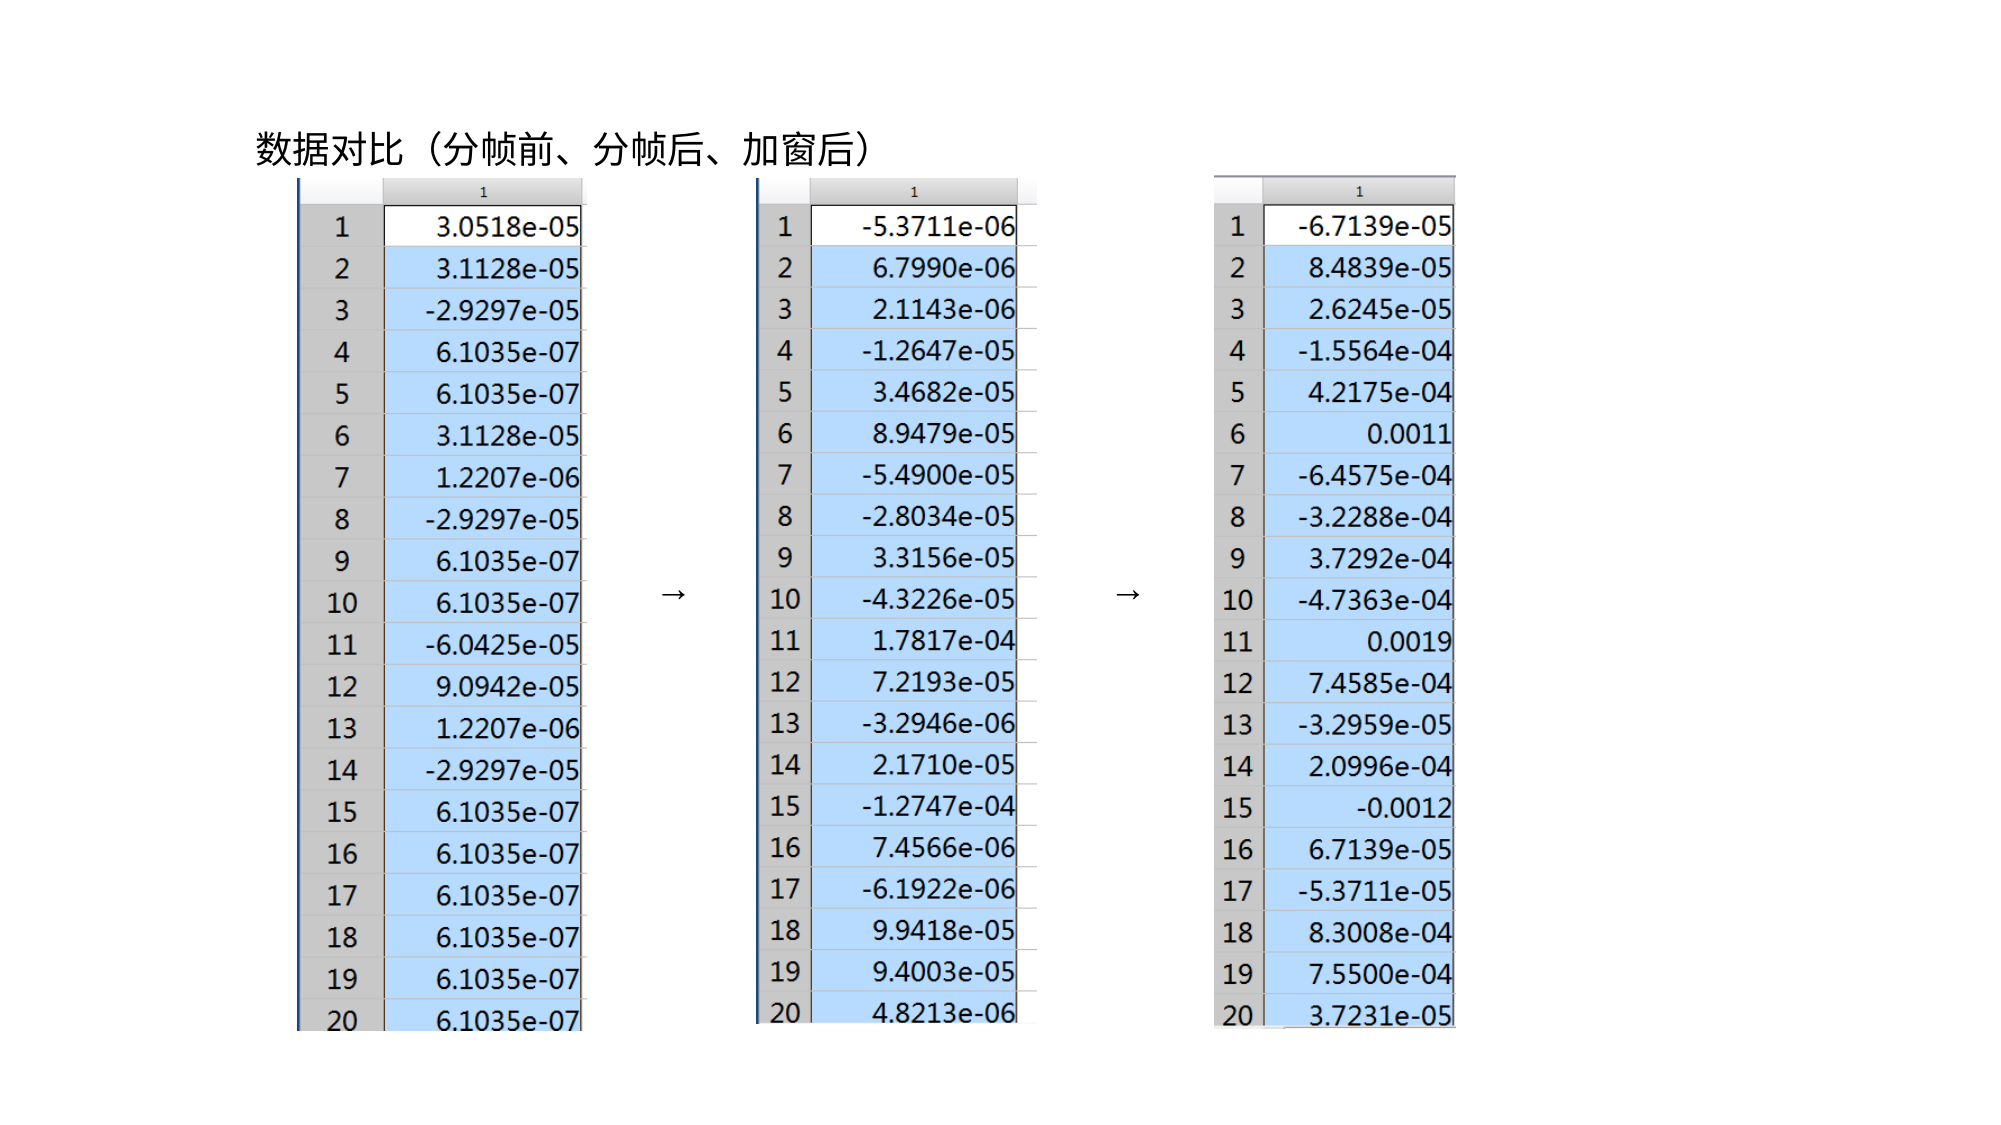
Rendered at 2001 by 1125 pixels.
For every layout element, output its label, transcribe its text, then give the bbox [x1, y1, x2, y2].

picture [756, 178, 1037, 1024]
text_box → [640, 556, 756, 617]
text_box → [1094, 556, 1214, 617]
picture [1214, 173, 1456, 1029]
picture [297, 178, 587, 1031]
text_box 数据对比（分帧前、分帧后、加窗后） [240, 118, 1772, 179]
